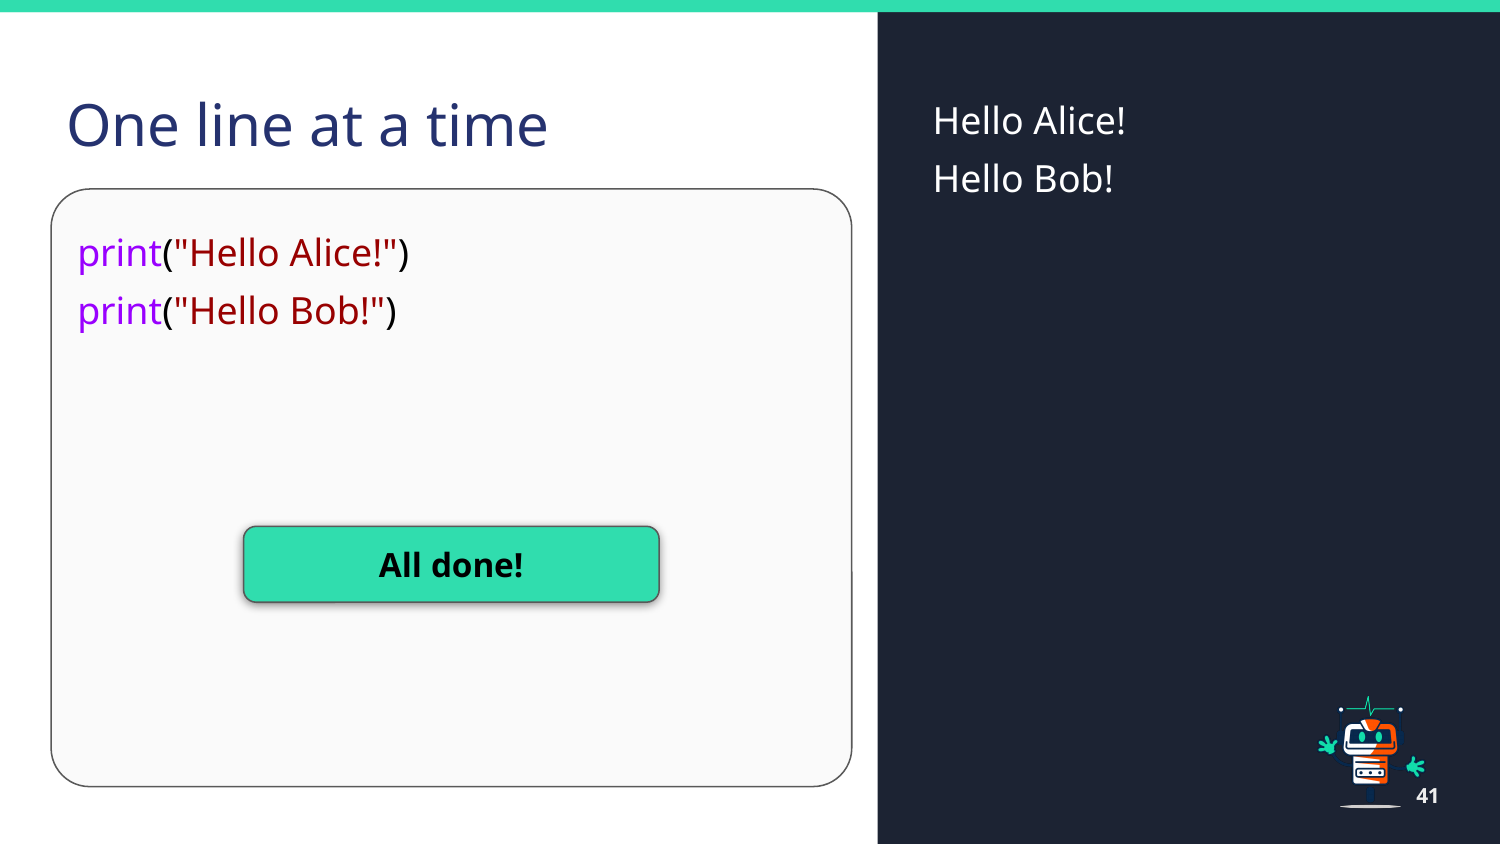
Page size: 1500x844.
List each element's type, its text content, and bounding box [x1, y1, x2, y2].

text_box [0, 0, 1500, 13]
text_box [877, 13, 1500, 844]
text_box print("Hello Alice!") print("Hello Bob!") [51, 188, 852, 787]
text_box Hello Alice! Hello Bob! [917, 68, 1455, 666]
text_box All done! [243, 526, 660, 603]
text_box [1309, 687, 1456, 830]
title One line at a time [51, 72, 852, 167]
